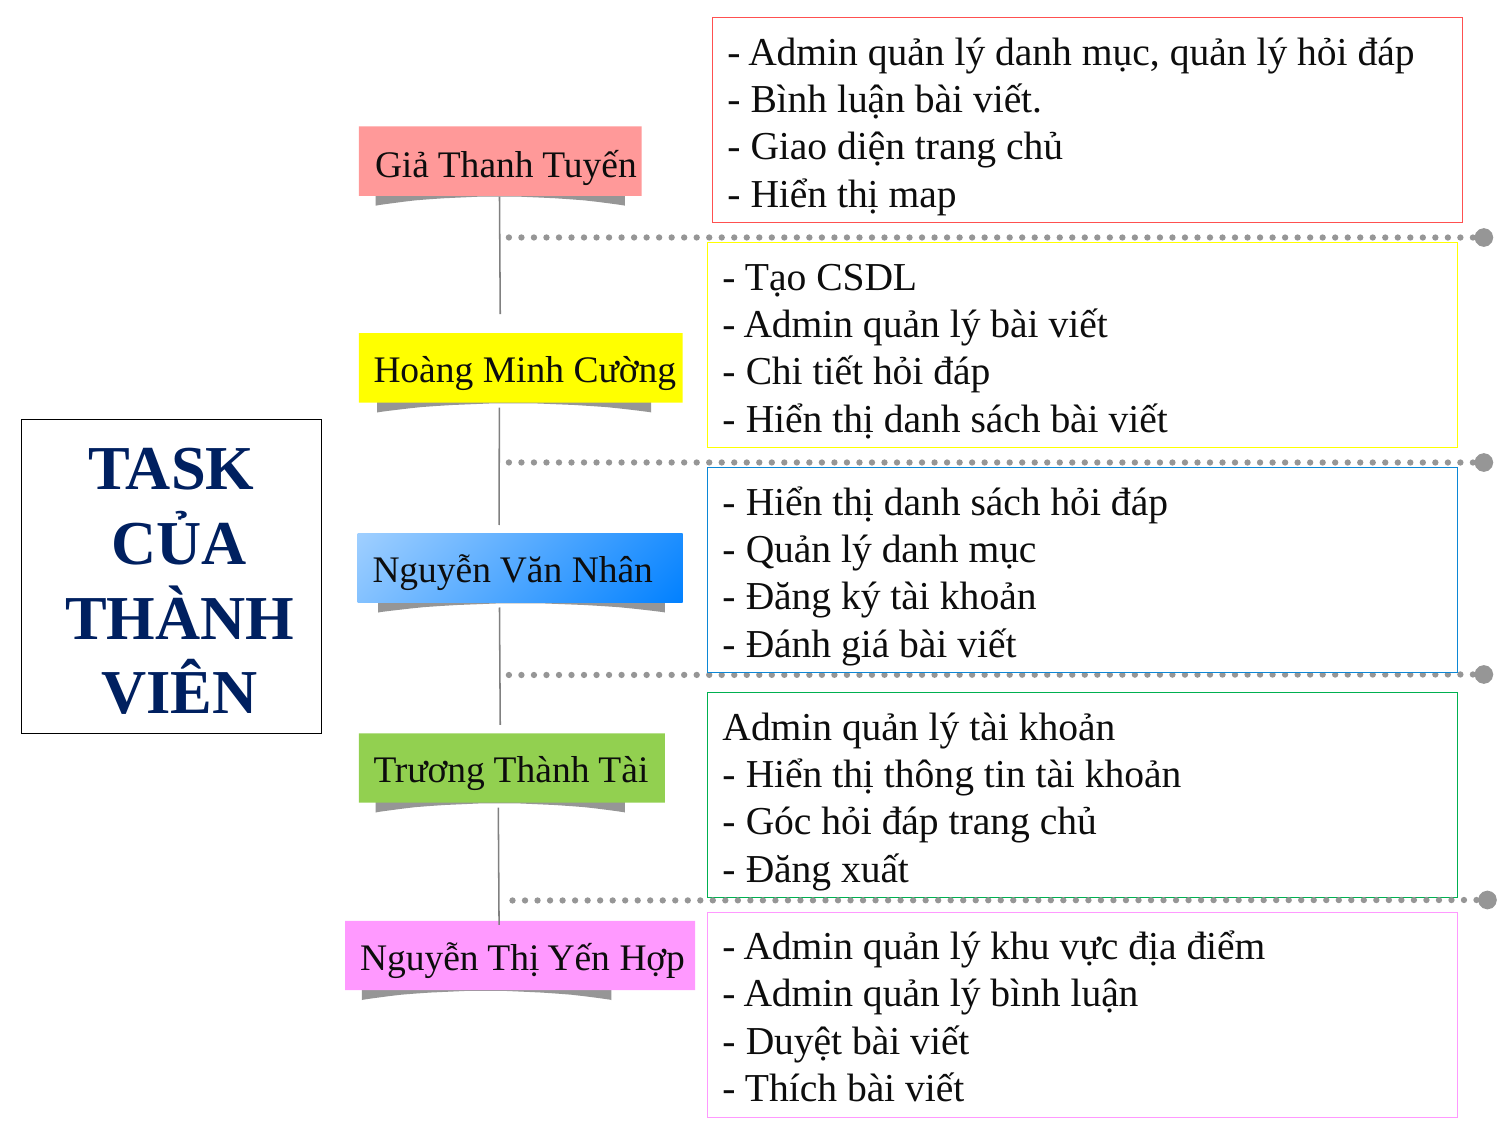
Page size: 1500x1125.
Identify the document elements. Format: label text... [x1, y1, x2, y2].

text_box - Tạo CSDL - Admin quản lý bài viết - Chi tiết hỏi đáp - Hiển thị danh sách bài viết [707, 242, 1458, 448]
text_box - Hiển thị danh sách hỏi đáp - Quản lý danh mục - Đăng ký tài khoản - Đánh giá bài viết [707, 467, 1458, 673]
text_box [1481, 893, 1494, 907]
text_box - Admin quản lý khu vực địa điểm - Admin quản lý bình luận - Duyệt bài viết - Thích bài viết [707, 912, 1458, 1118]
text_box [344, 920, 696, 1001]
text_box [1477, 456, 1491, 469]
text_box TASK CỦA THÀNH VIÊN [21, 419, 322, 734]
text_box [357, 533, 683, 613]
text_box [358, 333, 683, 413]
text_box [358, 126, 642, 206]
text_box [1477, 668, 1491, 681]
text_box Giả Thanh Tuyến [648, 132, 653, 193]
text_box Admin quản lý tài khoản - Hiển thị thông tin tài khoản - Góc hỏi đáp trang chủ - Đăng xuất [707, 692, 1458, 898]
text_box [1477, 231, 1491, 244]
text_box - Admin quản lý danh mục, quản lý hỏi đáp - Bình luận bài viết. - Giao diện trang chủ - Hiển thị map [712, 17, 1463, 223]
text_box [358, 733, 666, 813]
